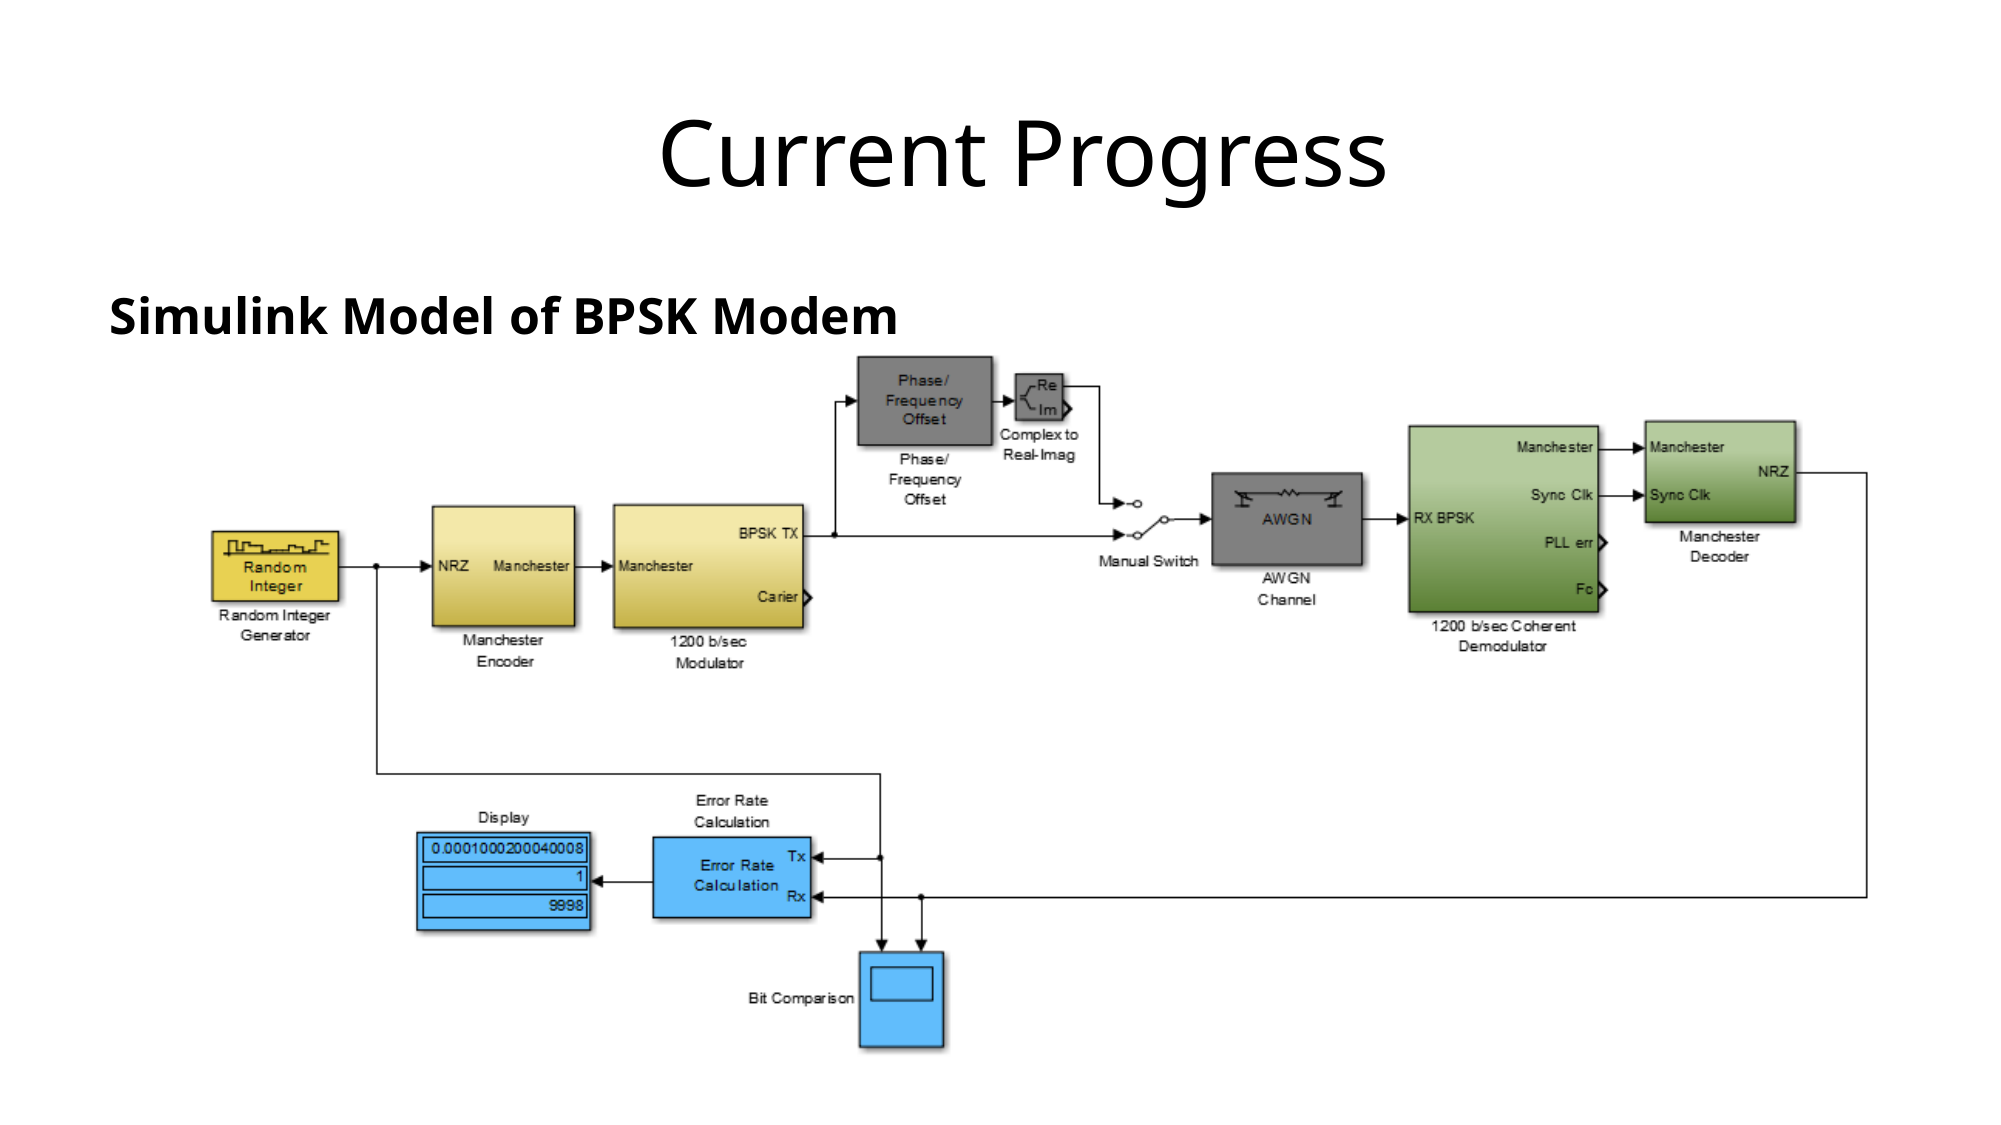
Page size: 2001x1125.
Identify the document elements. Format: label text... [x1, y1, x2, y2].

picture [207, 355, 1888, 1058]
text_box Current Progress Simulink Model of BPSK Modem [94, 87, 1953, 353]
